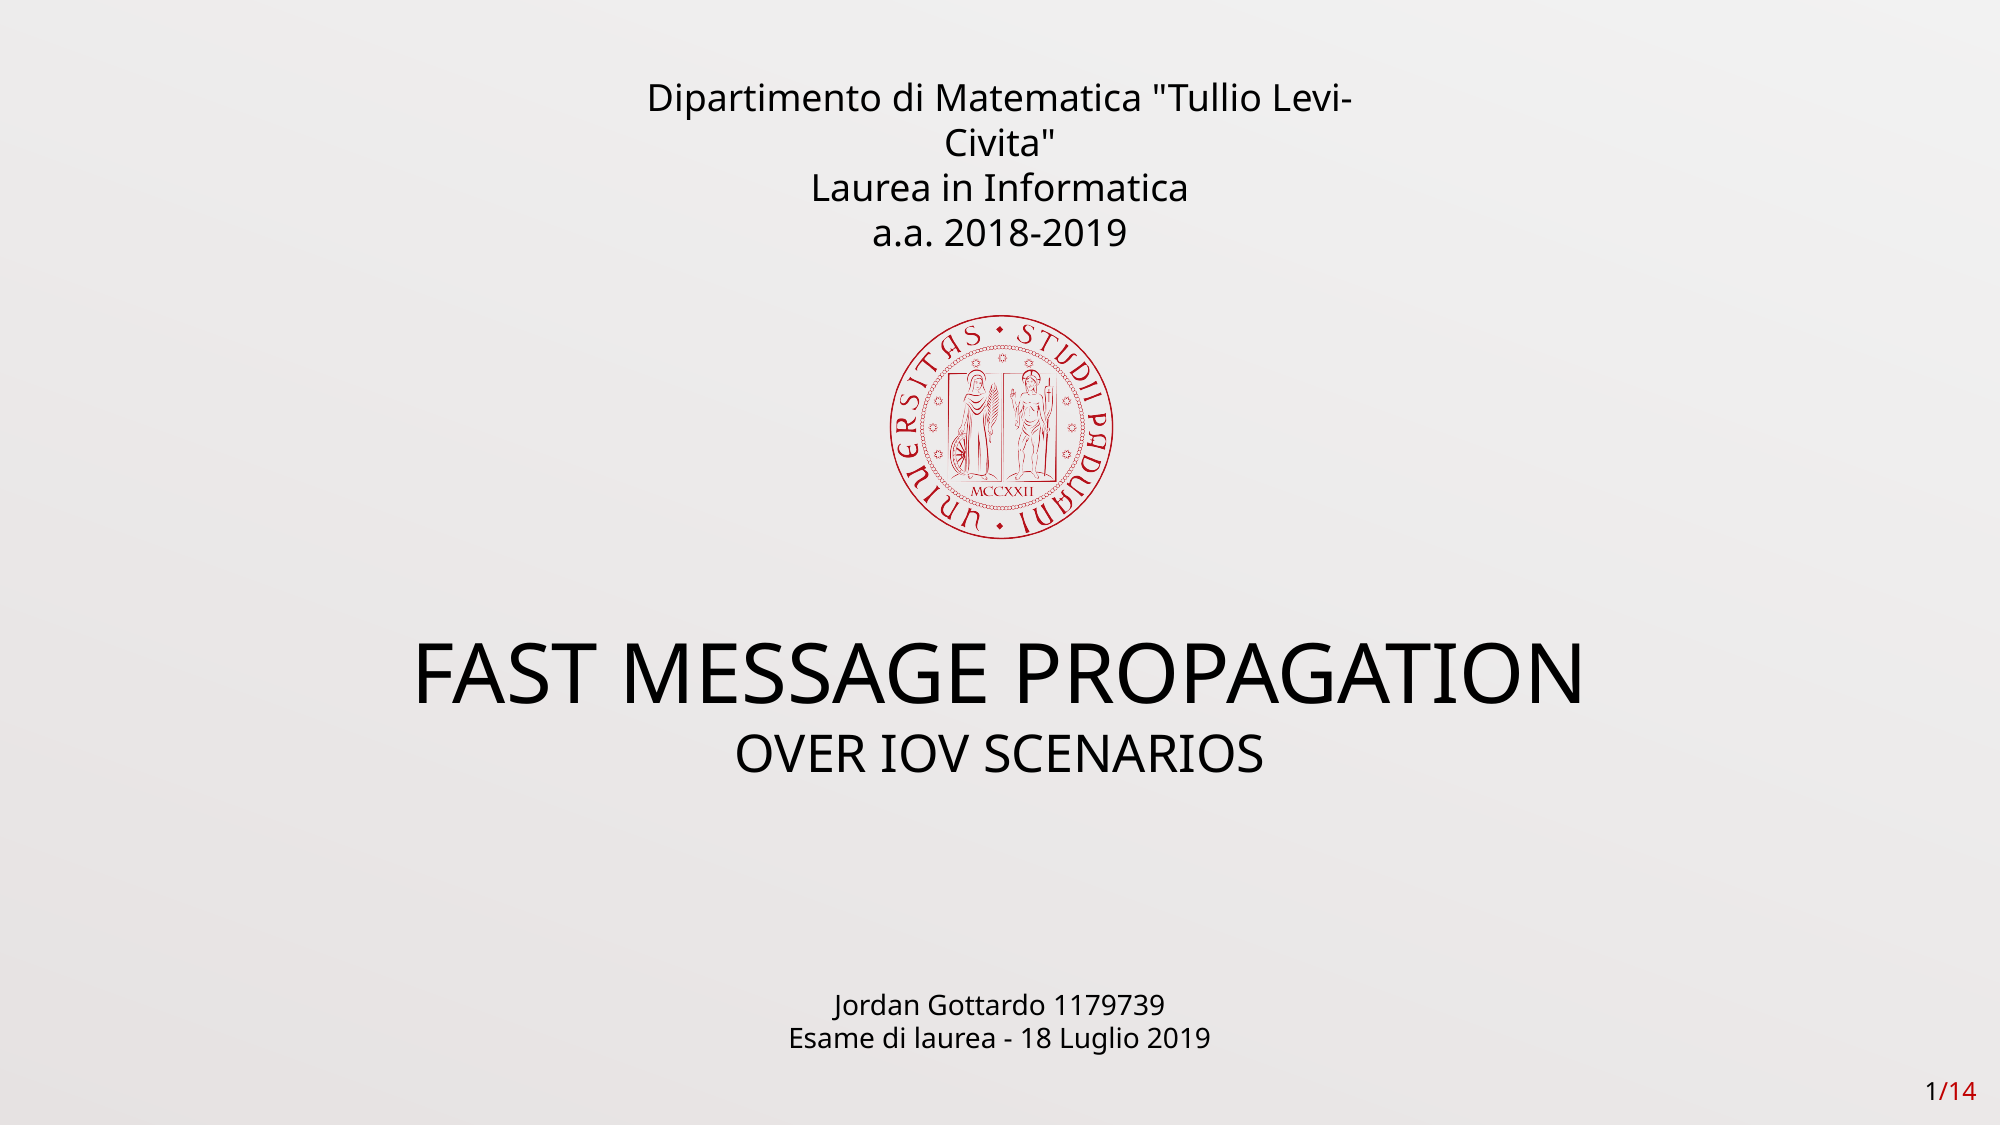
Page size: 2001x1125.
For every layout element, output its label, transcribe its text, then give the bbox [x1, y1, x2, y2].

picture [888, 312, 1115, 541]
text_box 1/14 [1836, 1068, 1992, 1114]
text_box Dipartimento di Matematica "Tullio Levi-Civita" Laurea in Informatica a.a. 2018-2019 [598, 66, 1402, 261]
text_box Jordan Gottardo 1179739 Esame di laurea - 18 Luglio 2019 [624, 979, 1375, 1062]
title FAST MESSAGE PROPAGATION OVER IOV SCENARIOS [378, 587, 1622, 790]
